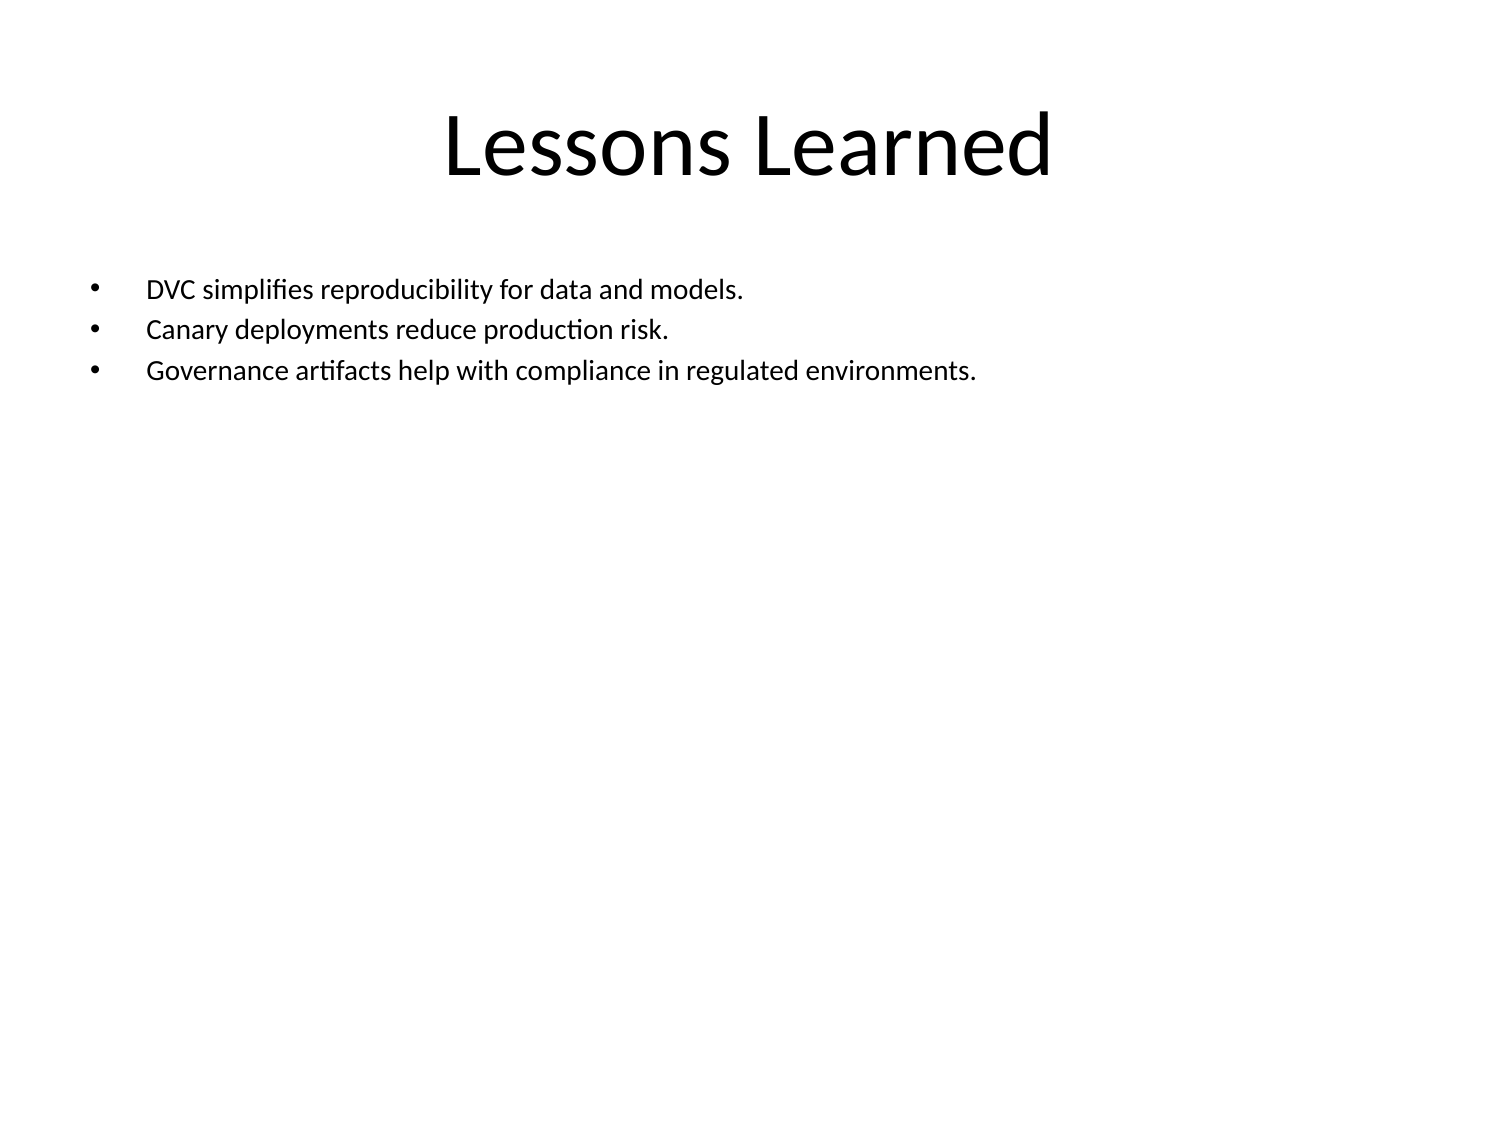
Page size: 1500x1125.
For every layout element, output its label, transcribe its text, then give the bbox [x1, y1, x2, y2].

list DVC simplifies reproducibility for data and models. Canary deployments reduce production risk. Governance artifacts help with compliance in regulated environments. [75, 262, 1425, 1005]
title Lessons Learned [75, 45, 1425, 233]
